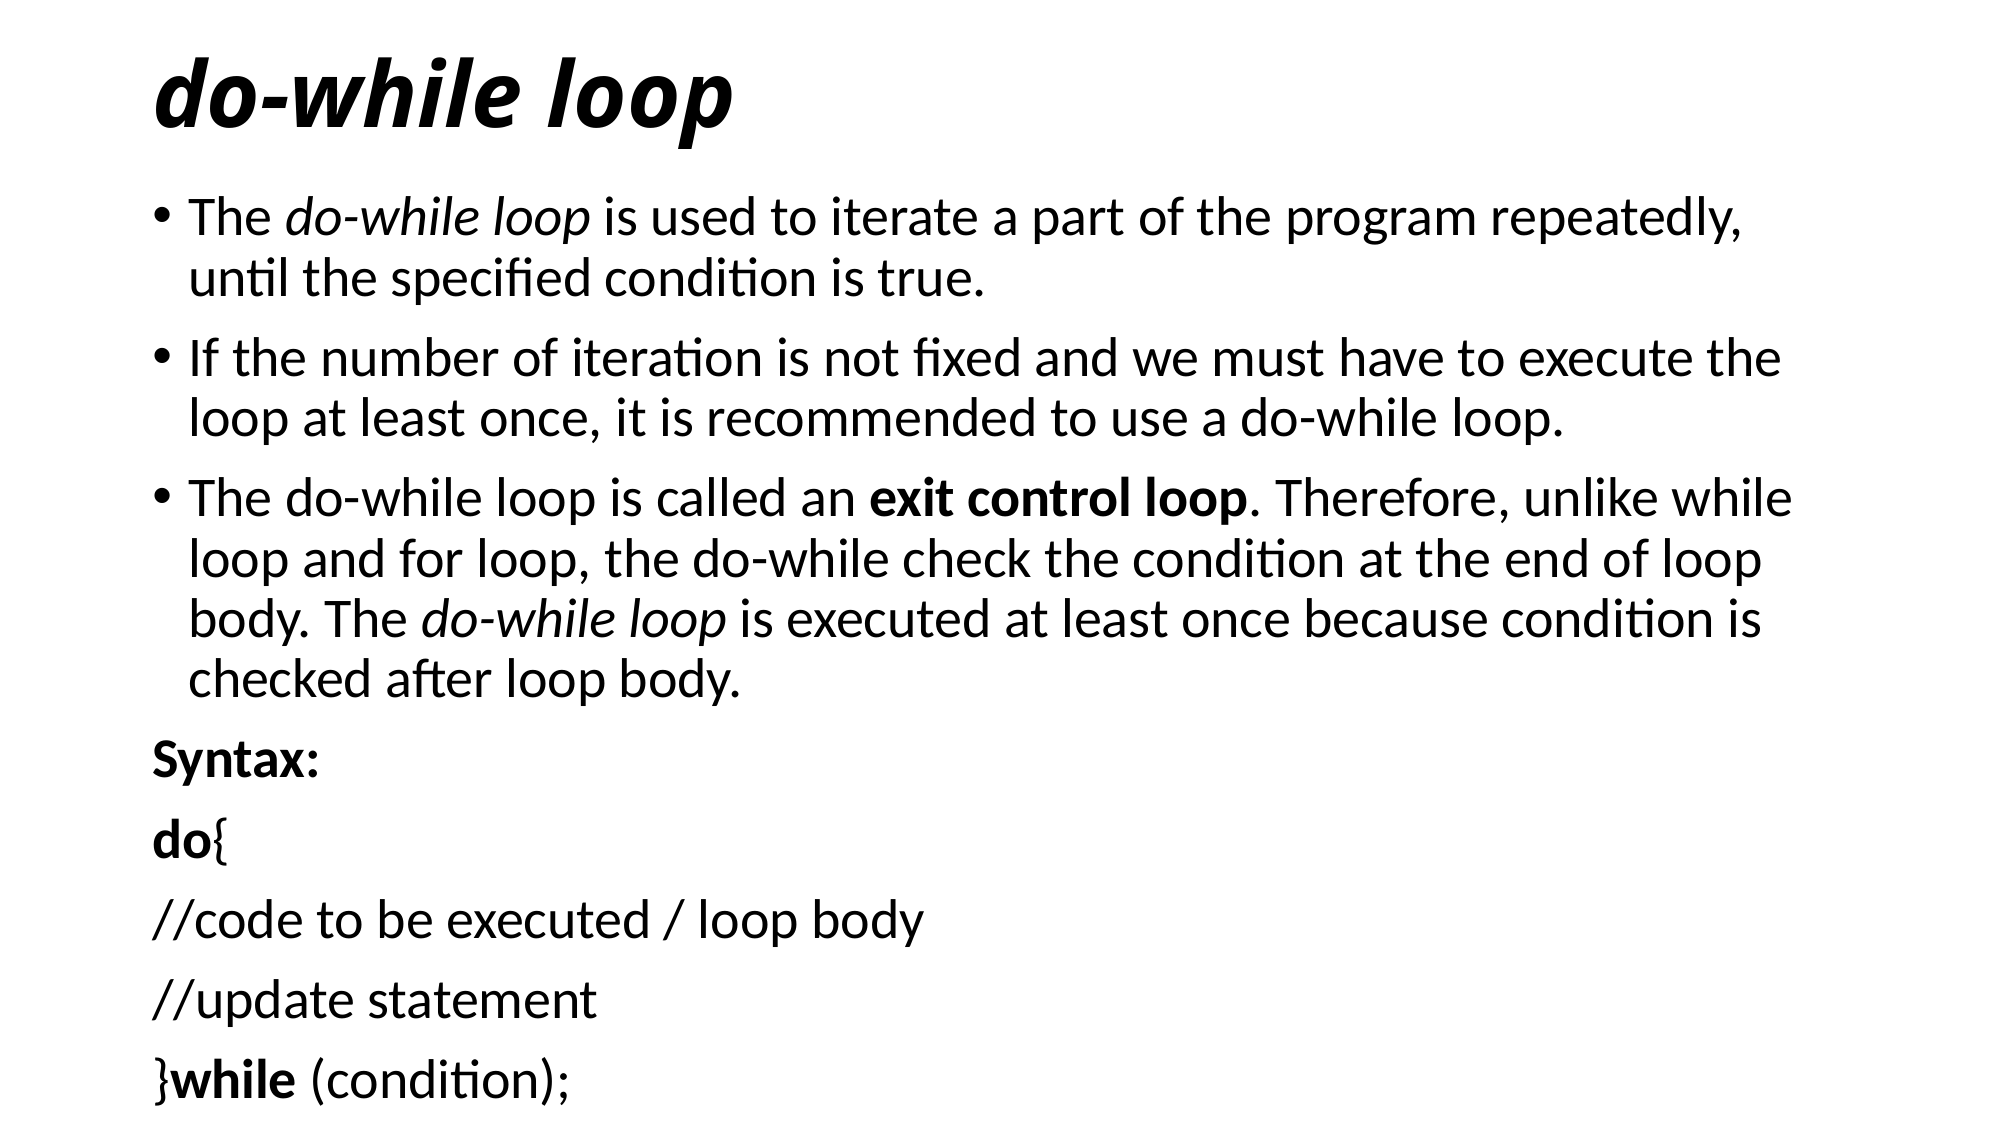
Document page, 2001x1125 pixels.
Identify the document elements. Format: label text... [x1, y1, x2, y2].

list The do-while loop is used to iterate a part of the program repeatedly, until the specified condition is true. If the number of iteration is not fixed and we must have to execute the loop at least once, it is recommended to use a do-while loop. The do-while loop is called an exit control loop. Therefore, unlike while loop and for loop, the do-while check the condition at the end of loop body. The do-while loop is executed at least once because condition is checked after loop body. Syntax: do{ //code to be executed / loop body //update statement }while (condition); [137, 179, 1863, 1125]
title do-while loop [137, 16, 1863, 179]
